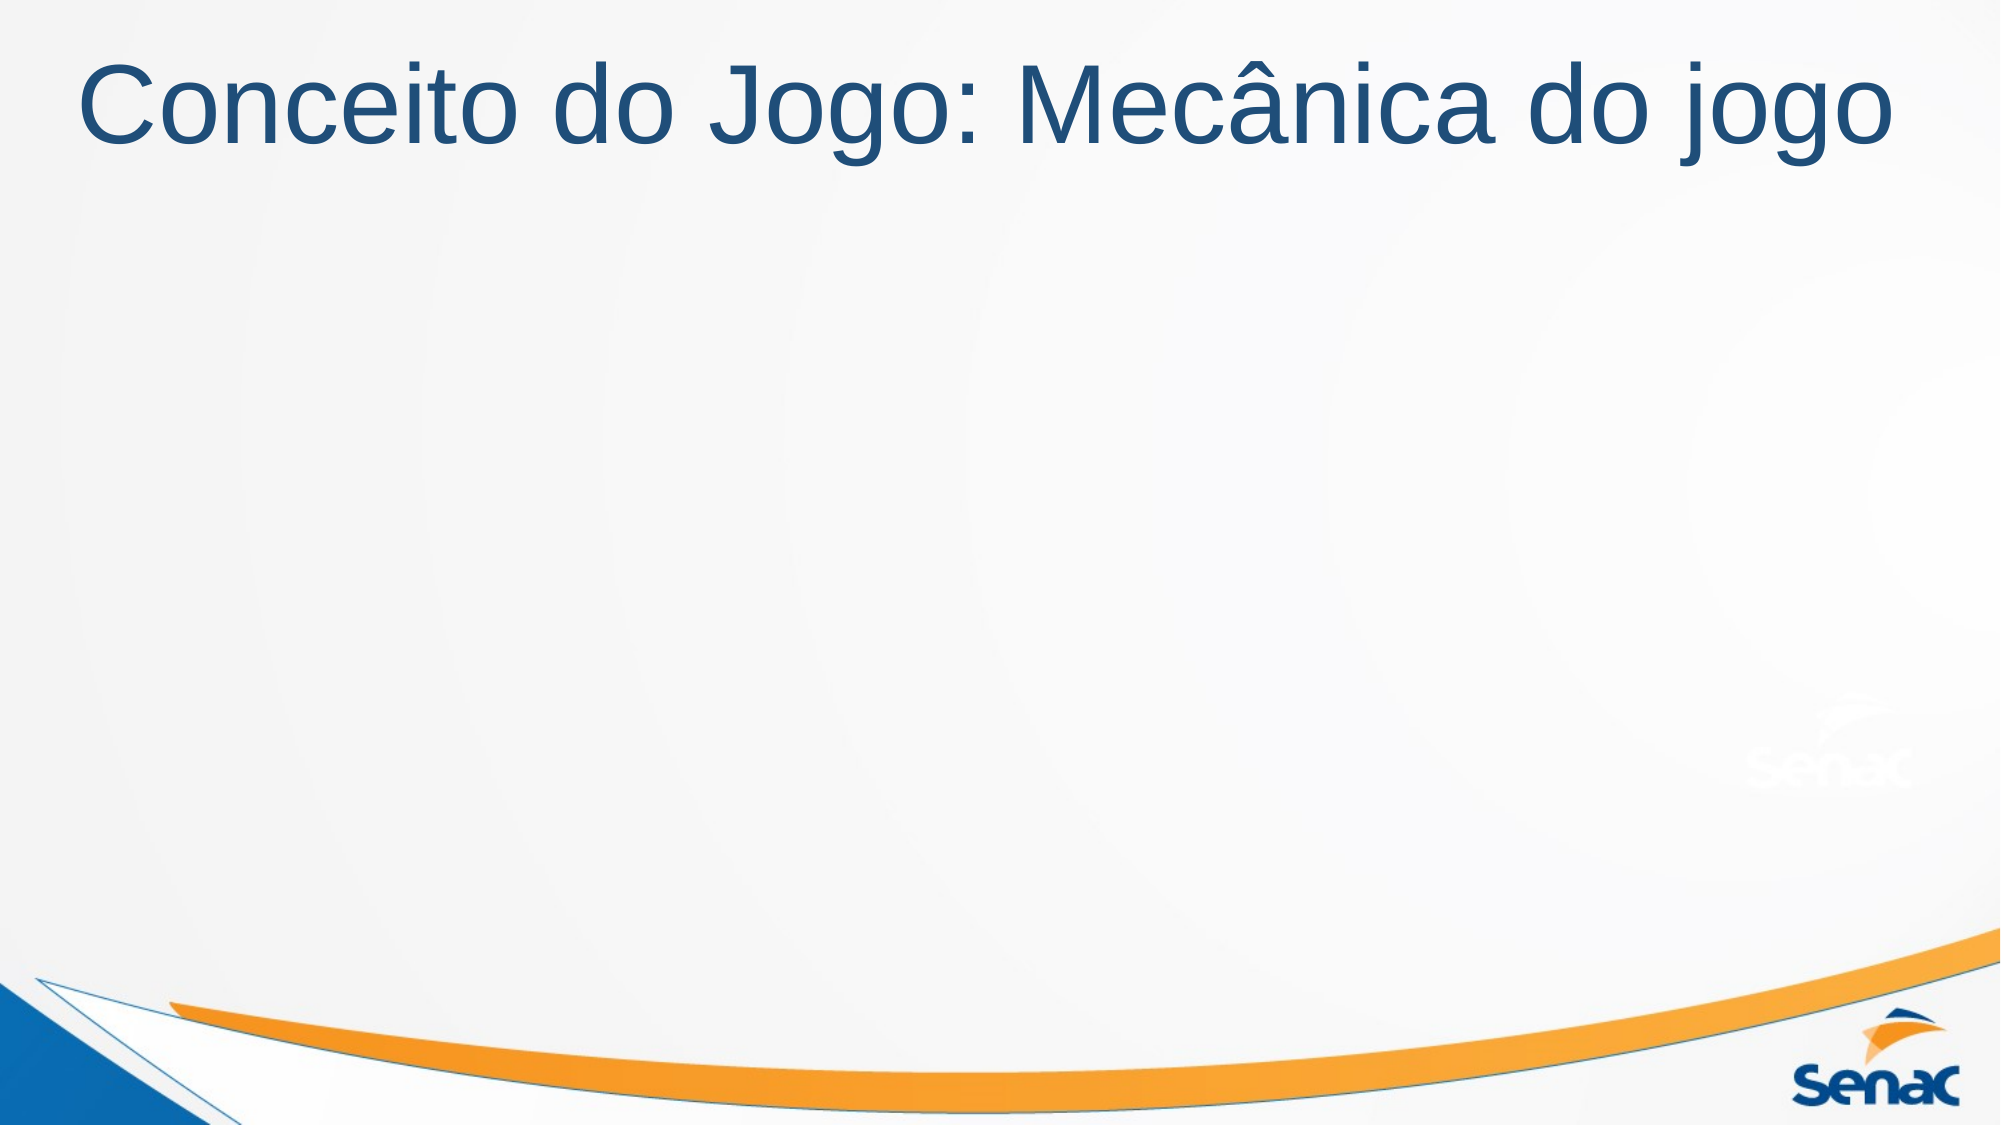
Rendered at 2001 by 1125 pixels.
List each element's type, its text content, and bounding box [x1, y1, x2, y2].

title Conceito do Jogo: Mecânica do jogo [0, 36, 1973, 178]
picture [0, 0, 2001, 1125]
